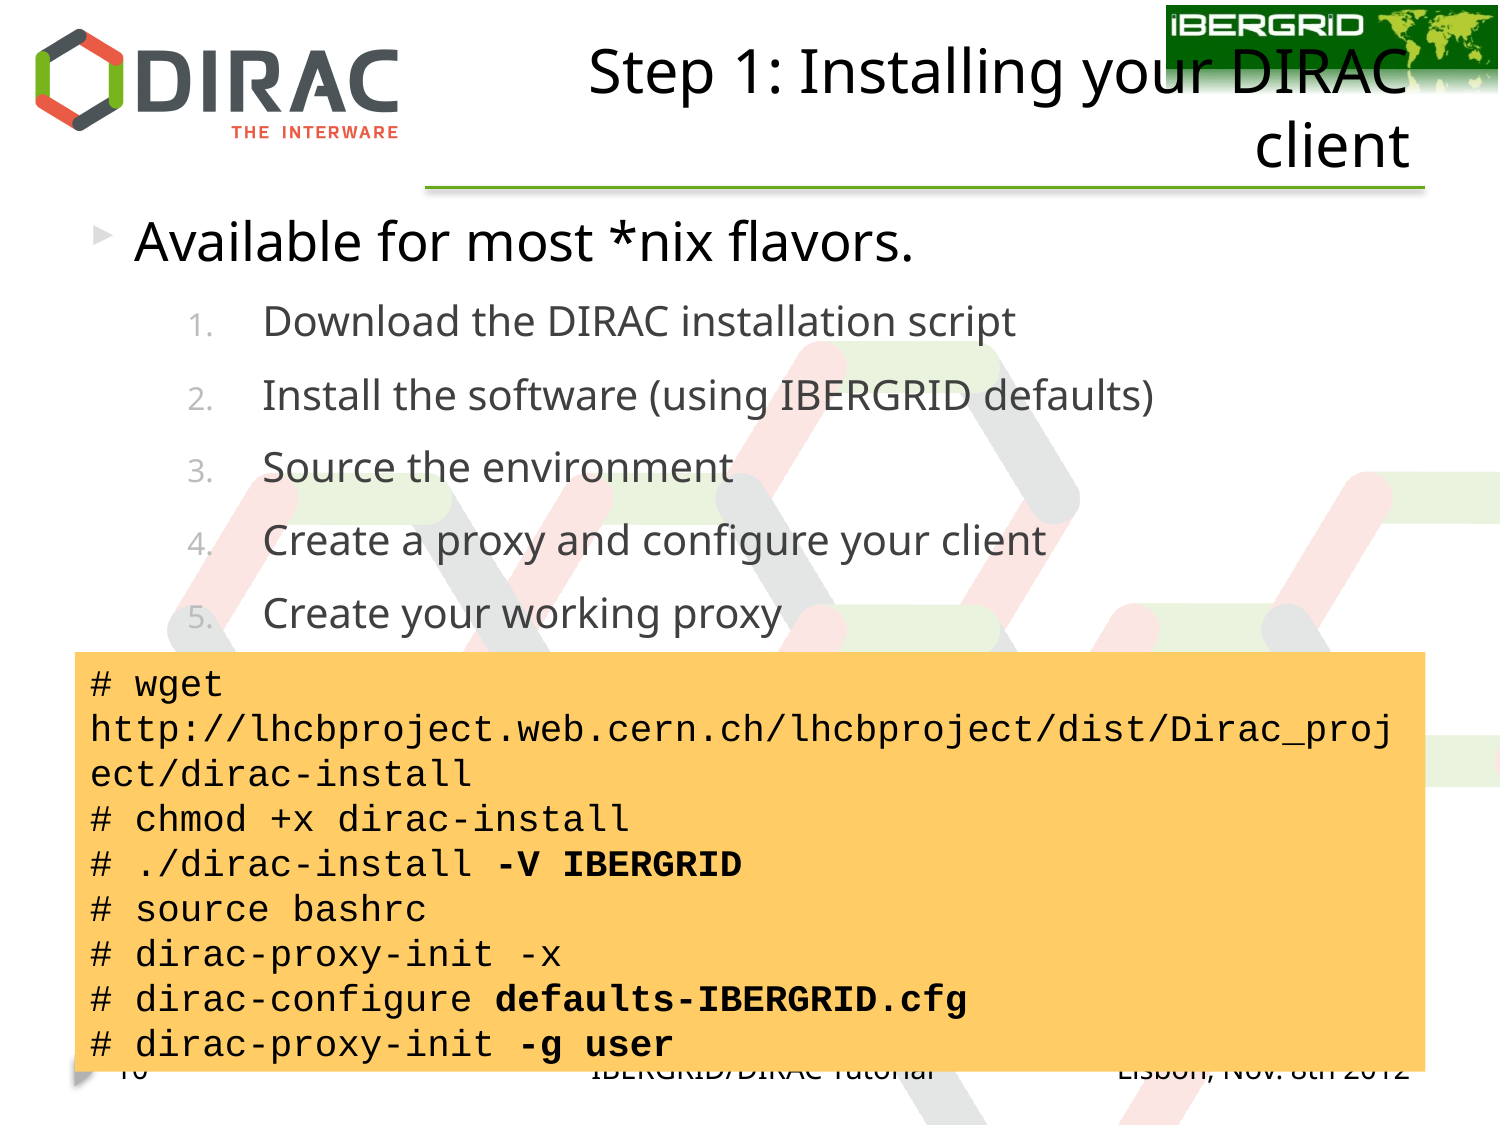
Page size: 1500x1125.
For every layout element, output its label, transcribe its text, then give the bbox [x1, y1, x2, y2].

title Step 1: Installing your DIRAC client [425, 24, 1425, 188]
picture [24, 24, 409, 143]
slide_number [1051, 1072, 1426, 1103]
list Available for most *nix flavors. Download the DIRAC installation script Install the software (using IBERGRID defaults) Source the environment Create a proxy and configure your client Create your working proxy [75, 200, 1425, 652]
slide_number 10 [100, 1072, 426, 1103]
footer IBERGRID/DIRAC Tutorial [475, 1072, 1051, 1103]
text_box # wget http://lhcbproject.web.cern.ch/lhcbproject/dist/Dirac_project/dirac-install # chmod +x dirac-install # ./dirac-install -V IBERGRID # source bashrc # dirac-proxy-init -x # dirac-configure defaults-IBERGRID.cfg # dirac-proxy-init -g user [74, 652, 1426, 1072]
picture [1166, 5, 1498, 94]
